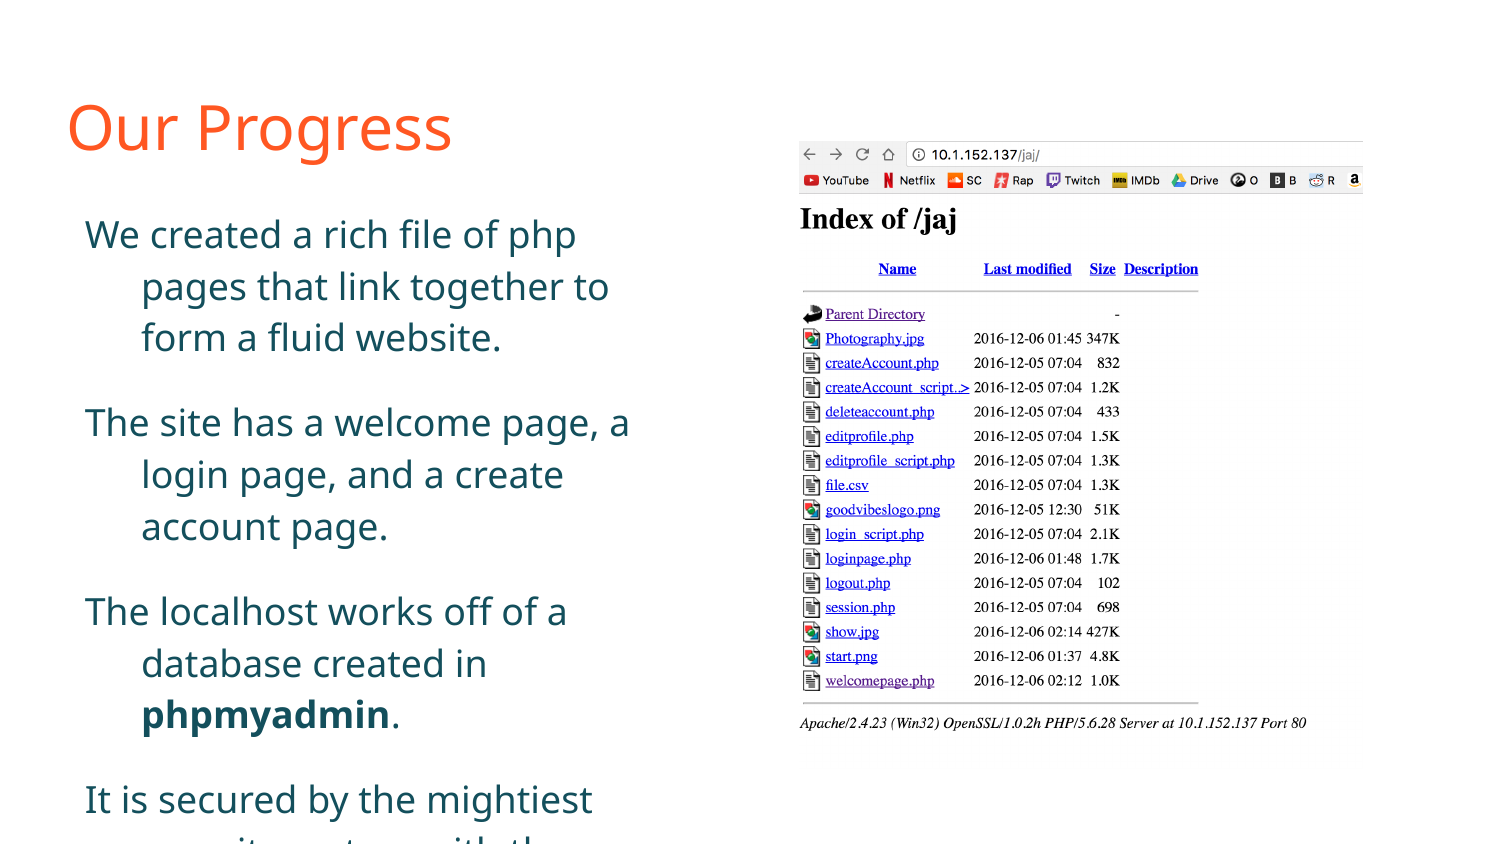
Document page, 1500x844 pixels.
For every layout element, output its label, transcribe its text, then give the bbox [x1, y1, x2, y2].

list We created a rich file of php pages that link together to form a fluid website. The site has a welcome page, a login page, and a create account page. The localhost works off of a database created in phpmyadmin. It is secured by the mightiest security system with the password: password. [51, 189, 708, 750]
picture [799, 141, 1364, 769]
title Our Progress [51, 72, 1449, 167]
